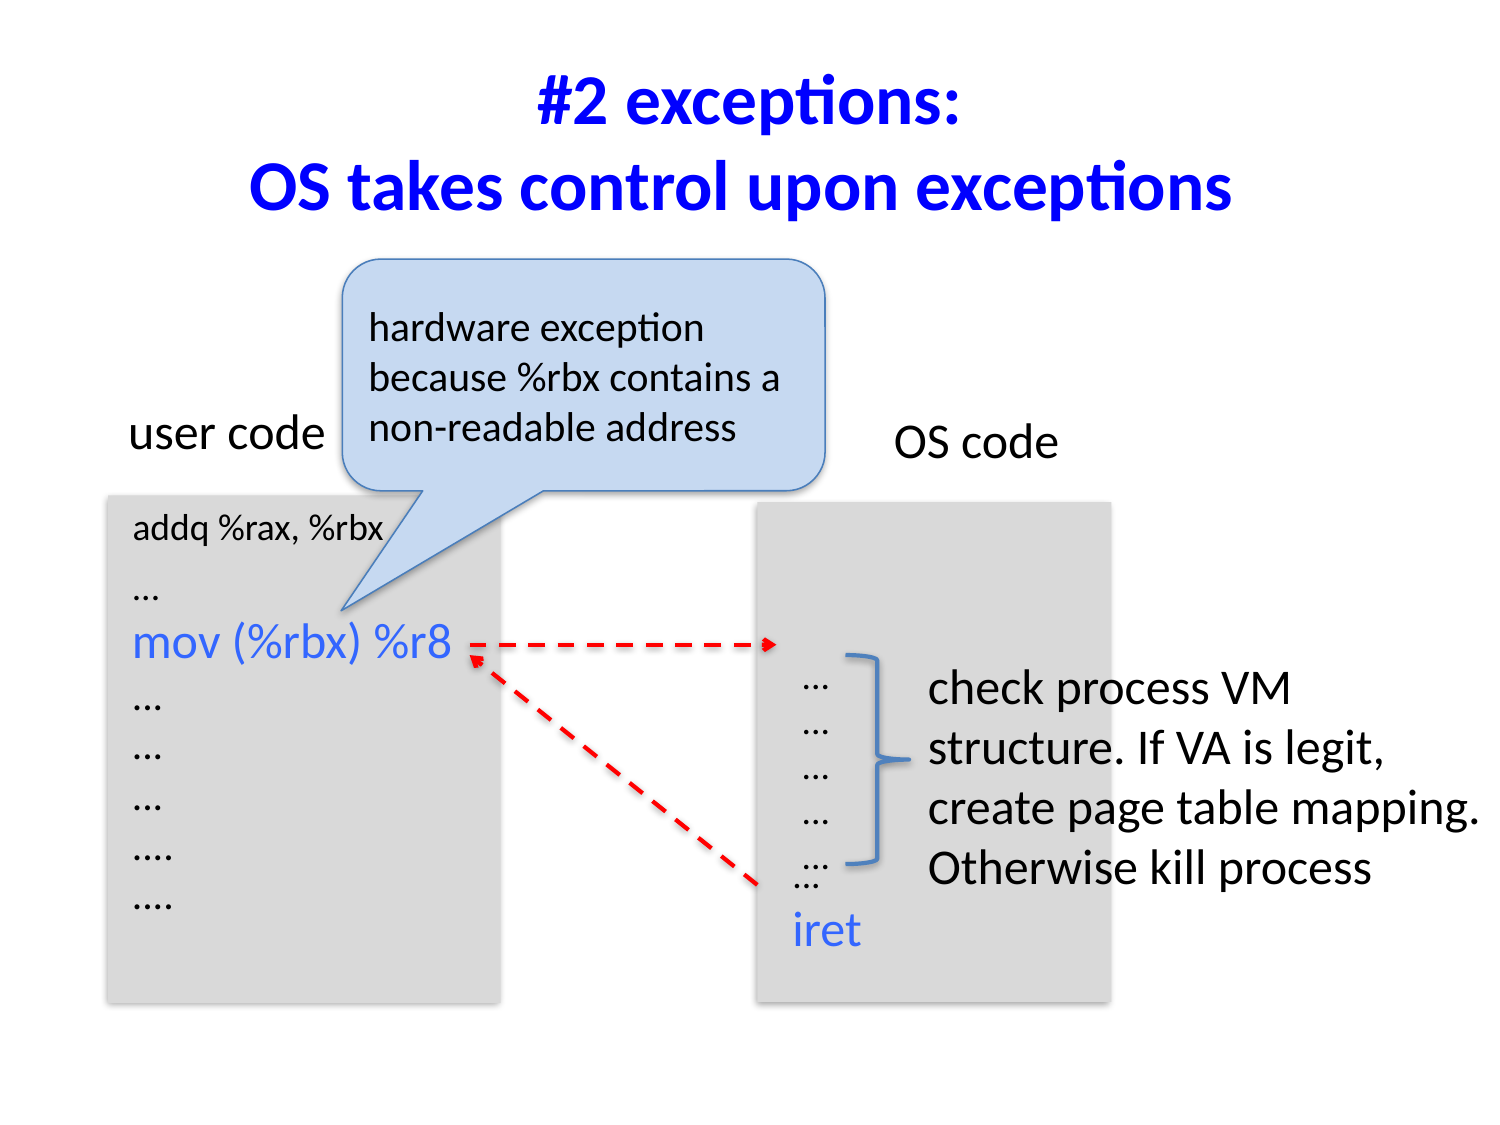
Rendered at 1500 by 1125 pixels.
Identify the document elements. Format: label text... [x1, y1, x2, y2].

text_box hardware exception because %rbx contains a non-readable address [340, 258, 826, 612]
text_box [469, 654, 758, 886]
title #2 exceptions: OS takes control upon exceptions [75, 45, 1425, 233]
text_box user code [113, 392, 338, 467]
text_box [845, 646, 1500, 905]
text_box [757, 501, 1112, 1003]
text_box ... mov (%rbx) %r8 ... ... ... .... .... [117, 555, 468, 926]
text_box [107, 495, 501, 1004]
text_box ... ... ... ... ... [786, 644, 846, 843]
text_box ... iret [777, 843, 877, 964]
text_box OS code [879, 401, 1075, 476]
text_box addq %rax, %rbx [117, 495, 399, 555]
